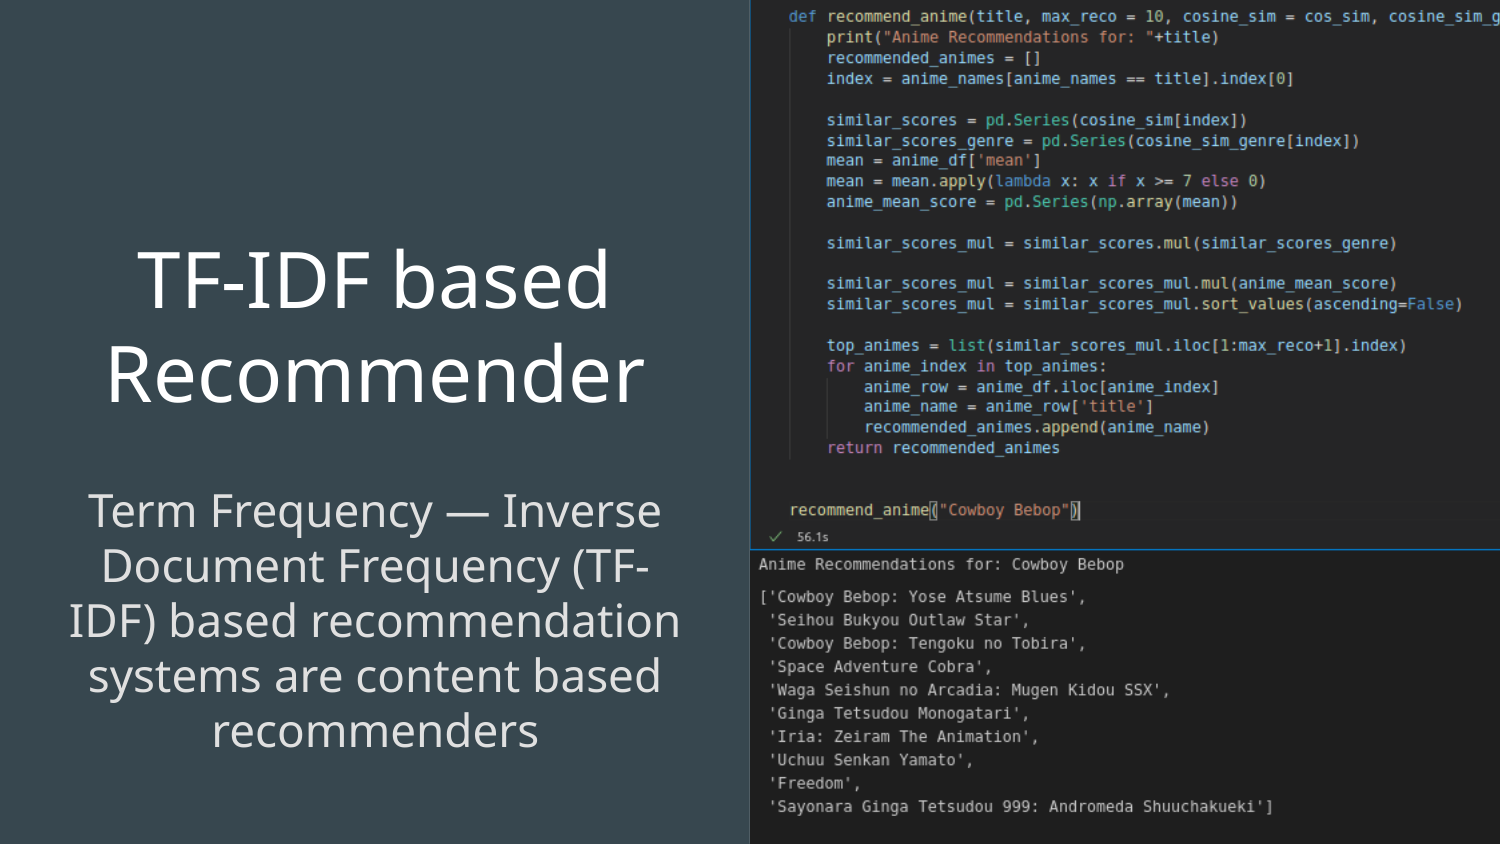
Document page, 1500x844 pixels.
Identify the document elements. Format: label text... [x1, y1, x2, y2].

title TF-IDF based Recommender [43, 152, 708, 433]
picture [749, 0, 1500, 844]
subtitle Term Frequency — Inverse Document Frequency (TF-IDF) based recommendation systems are content based recommenders [43, 466, 708, 688]
